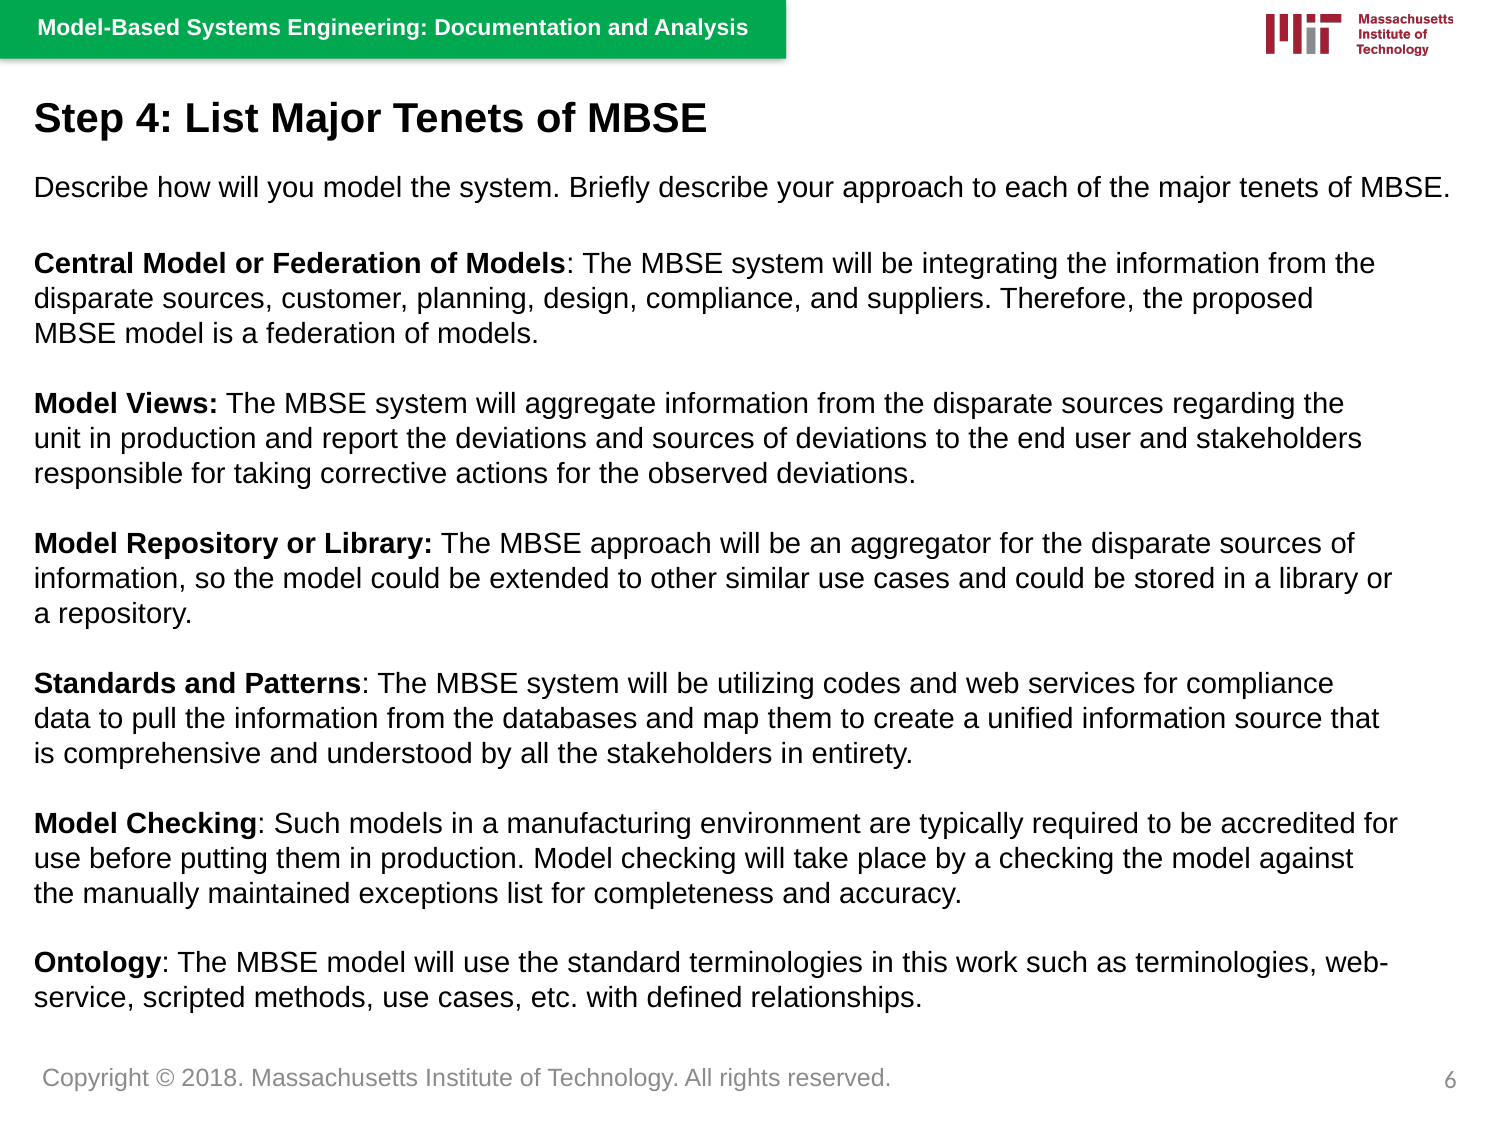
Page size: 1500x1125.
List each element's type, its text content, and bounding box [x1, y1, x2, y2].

text_box Central Model or Federation of Models: The MBSE system will be integrating the information from the disparate sources, customer, planning, design, compliance, and suppliers. Therefore, the proposed MBSE model is a federation of models. Model Views: The MBSE system will aggregate information from the disparate sources regarding the unit in production and report the deviations and sources of deviations to the end user and stakeholders responsible for taking corrective actions for the observed deviations. Model Repository or Library: The MBSE approach will be an aggregator for the disparate sources of information, so the model could be extended to other similar use cases and could be stored in a library or a repository. Standards and Patterns: The MBSE system will be utilizing codes and web services for compliance data to pull the information from the databases and map them to create a unified information source that is comprehensive and understood by all the stakeholders in entirety. Model Checking: Such models in a manufacturing environment are typically required to be accredited for use before putting them in production. Model checking will take place by a checking the model against the manually maintained exceptions list for completeness and accuracy. Ontology: The MBSE model will use the standard terminologies in this work such as terminologies, web-service, scripted methods, use cases, etc. with defined relationships. [18, 237, 1415, 1022]
text_box Step 4: List Major Tenets of MBSE [18, 76, 1339, 159]
slide_number 6 [1121, 1055, 1472, 1116]
text_box Describe how will you model the system. Briefly describe your approach to each of the major tenets of MBSE. [18, 160, 1472, 211]
picture [1266, 14, 1454, 56]
